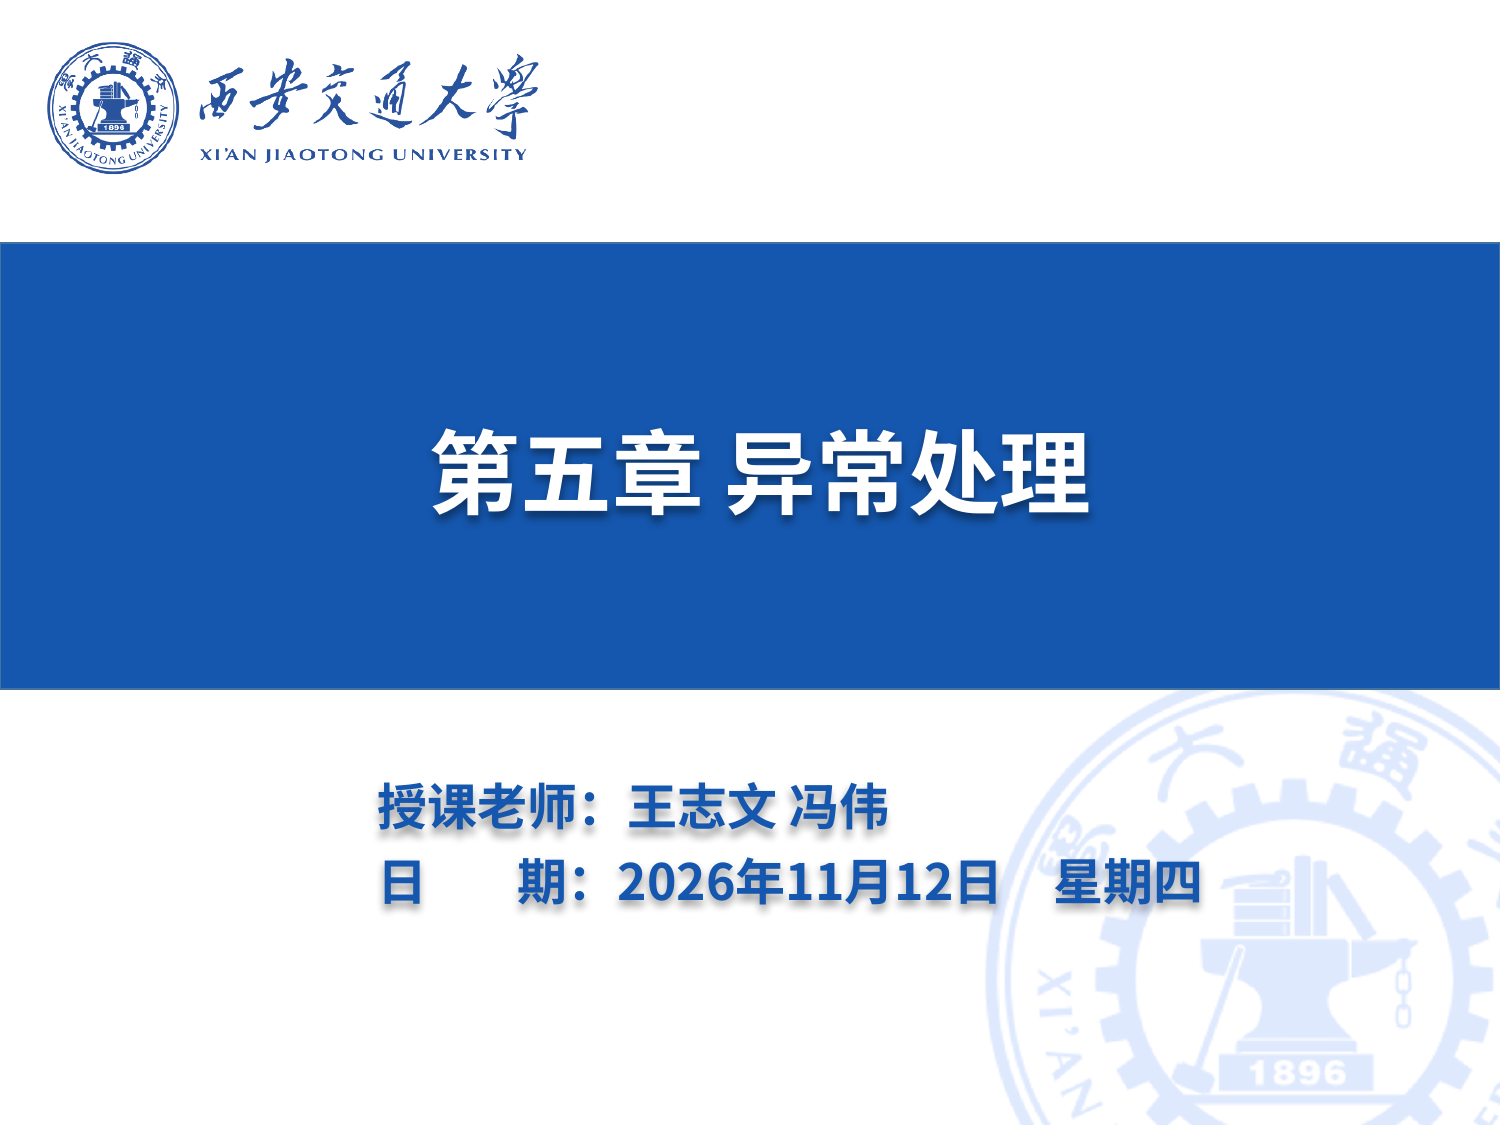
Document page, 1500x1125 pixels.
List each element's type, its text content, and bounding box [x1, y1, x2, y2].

text_box 第五章 异常处理 [84, 386, 1416, 533]
text_box [0, 242, 1500, 690]
text_box 授课老师：王志文 冯伟 日 期：2024年5月21日 [342, 756, 984, 930]
picture [47, 11, 554, 190]
picture [984, 668, 1500, 1125]
